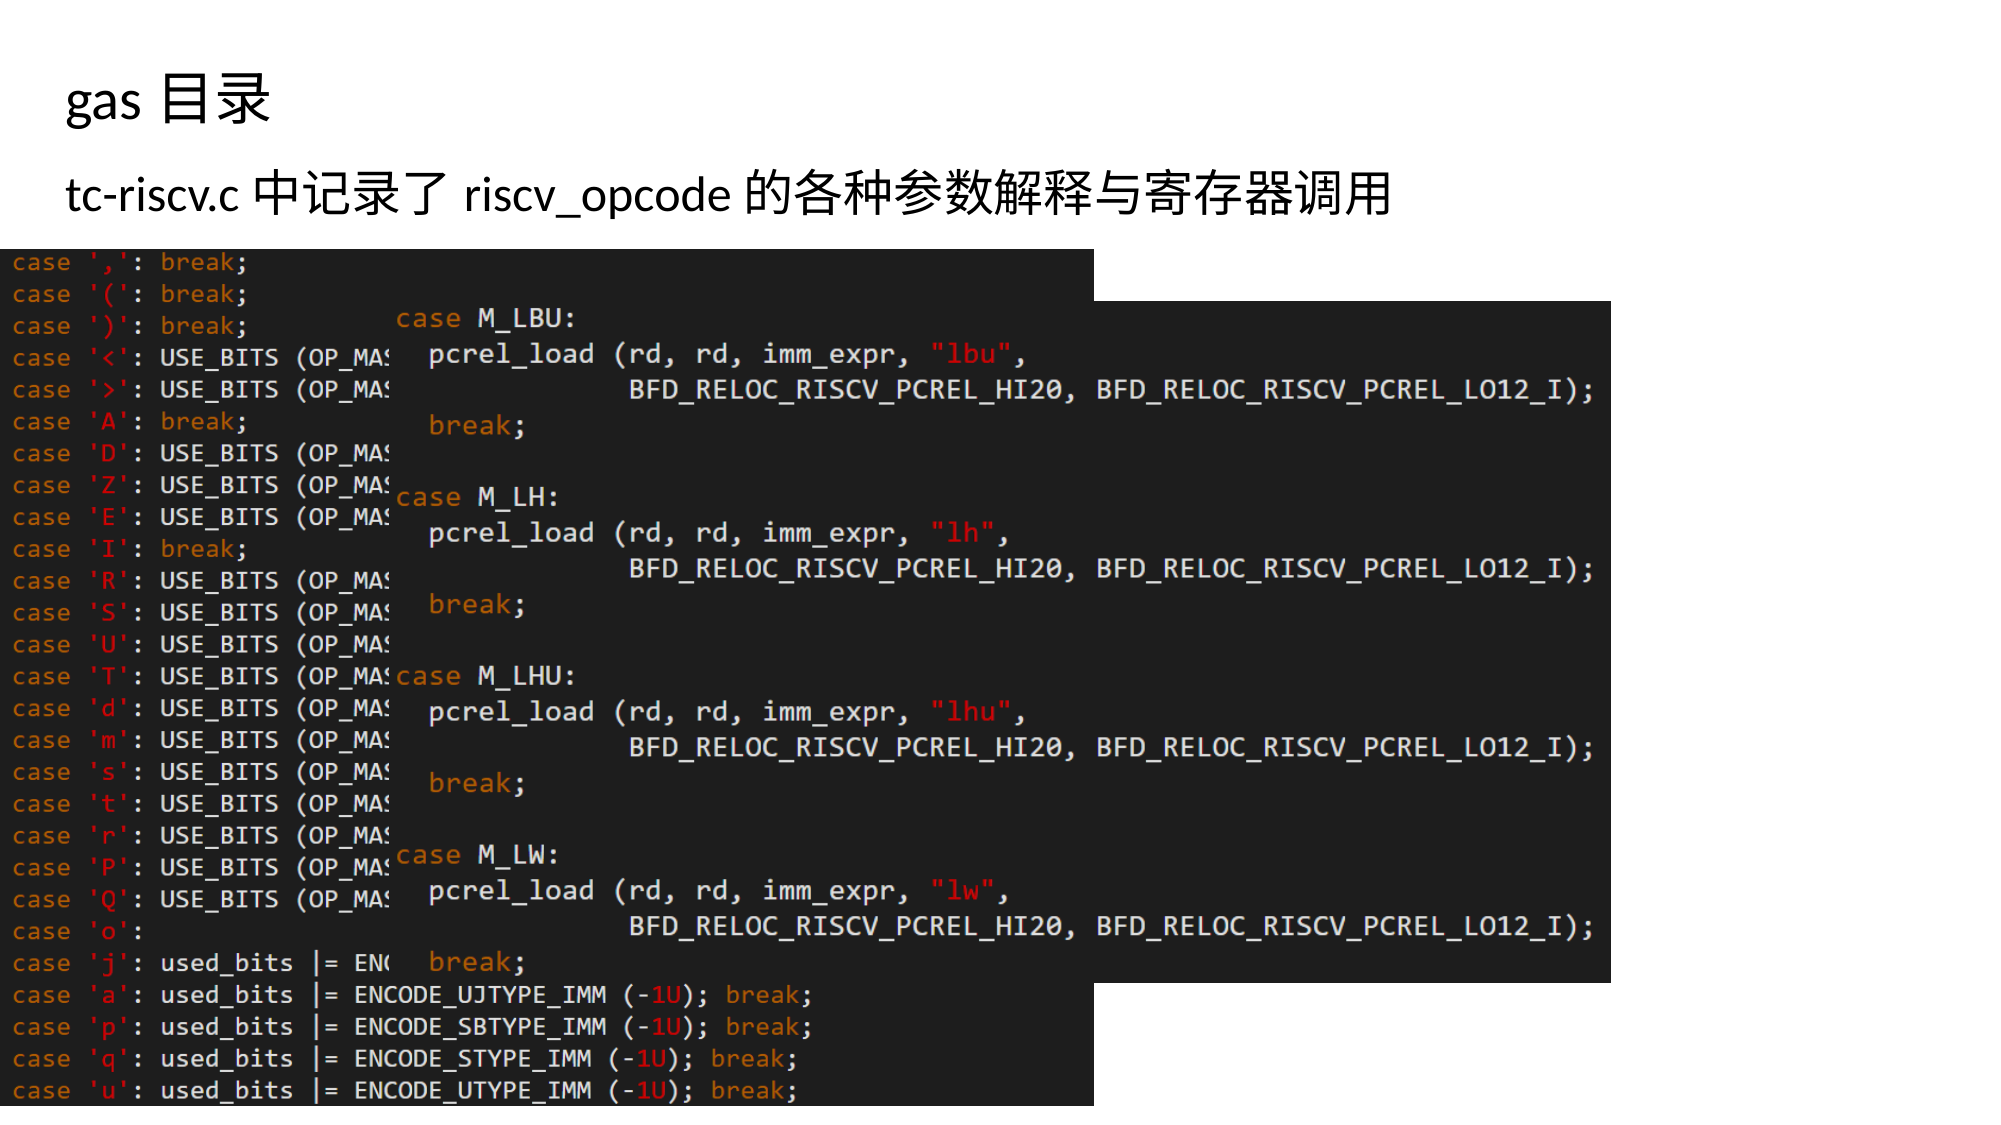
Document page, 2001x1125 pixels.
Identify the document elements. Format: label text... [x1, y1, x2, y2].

text_box gas目录 tc-riscv.c中记录了riscv_opcode的各种参数解释与寄存器调用 [50, 18, 1519, 229]
picture [0, 0, 2000, 1125]
